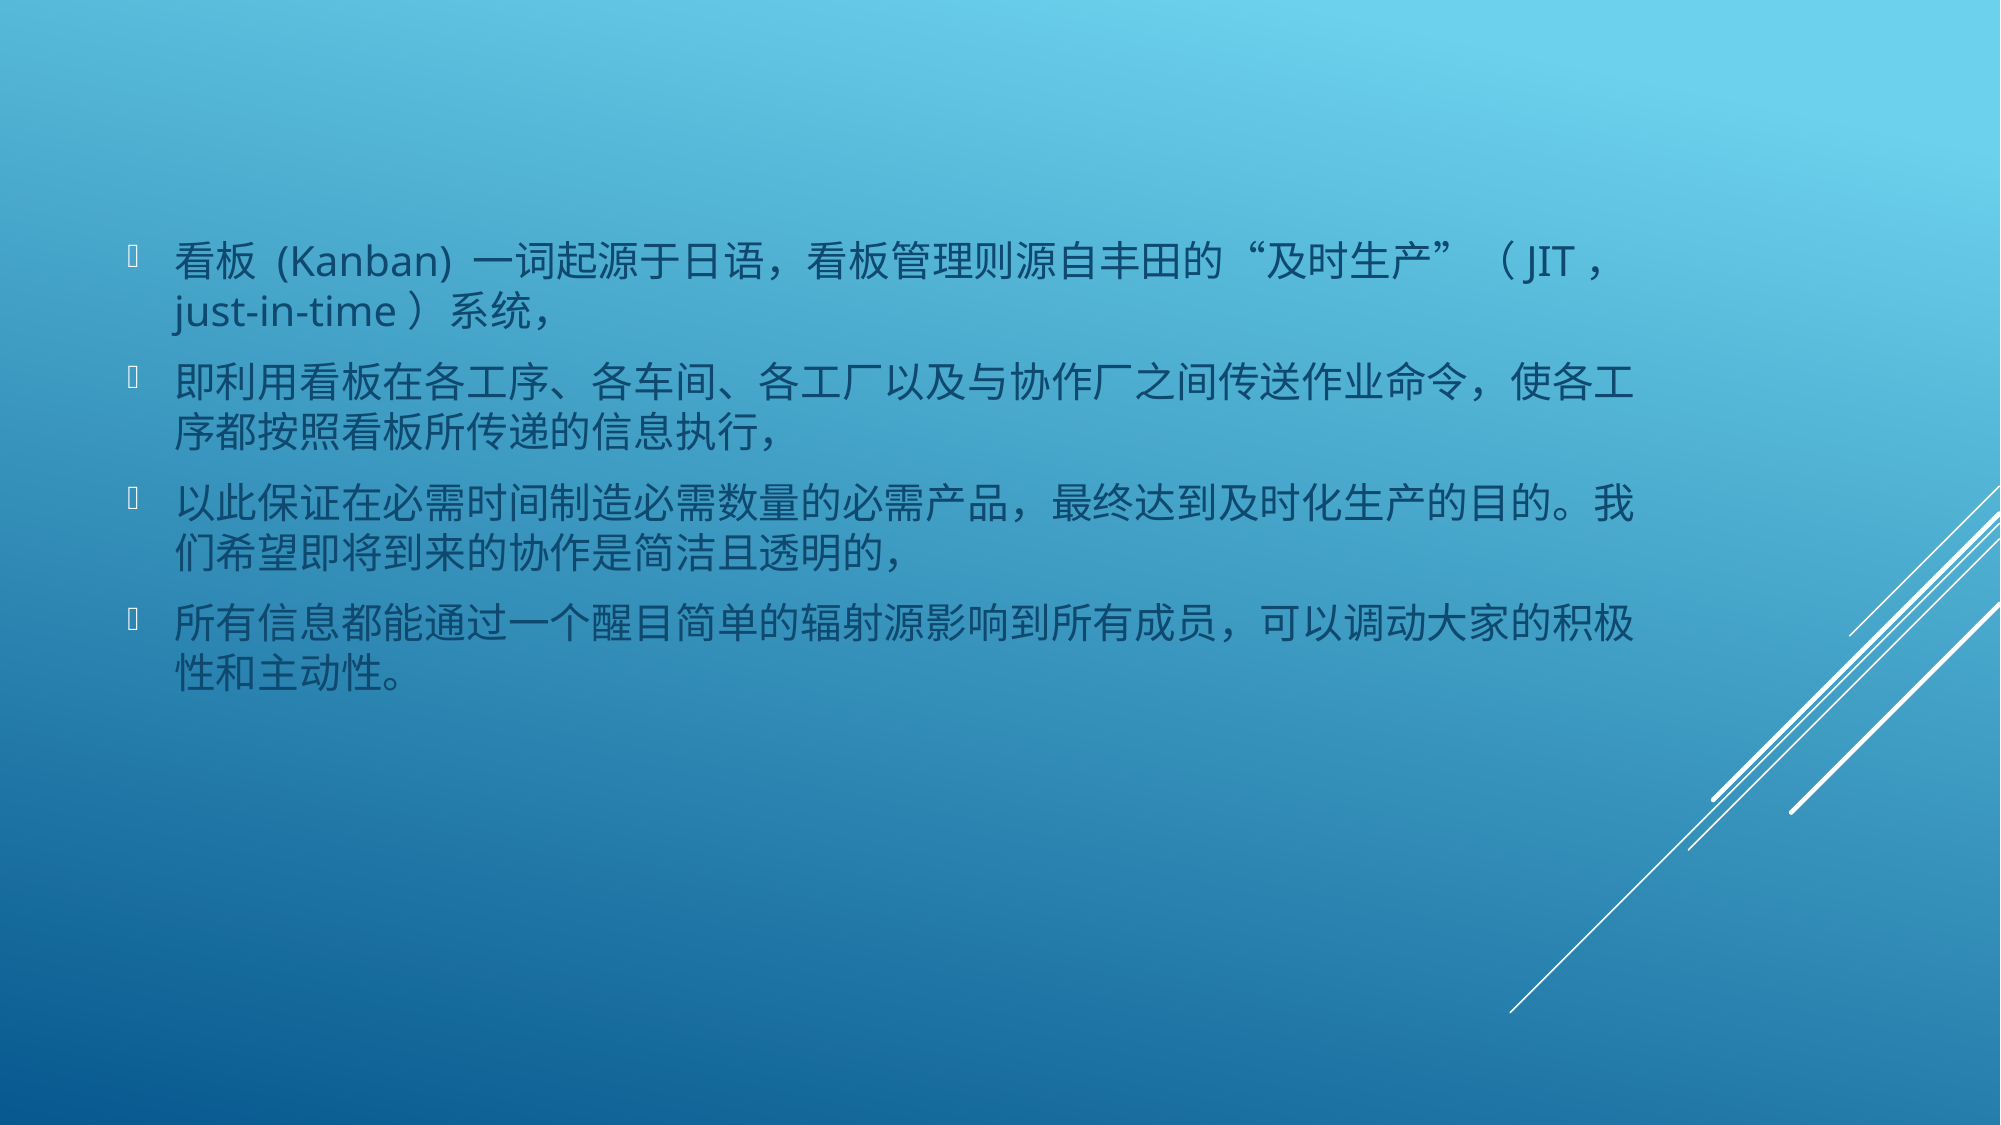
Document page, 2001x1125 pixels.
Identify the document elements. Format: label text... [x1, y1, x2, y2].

list 看板 (Kanban) 一词起源于日语，看板管理则源自丰田的“及时生产”（JIT，just-in-time）系统， 即利用看板在各工序、各车间、各工厂以及与协作厂之间传送作业命令，使各工序都按照看板所传递的信息执行， 以此保证在必需时间制造必需数量的必需产品，最终达到及时化生产的目的。我们希望即将到来的协作是简洁且透明的， 所有信息都能通过一个醒目简单的辐射源影响到所有成员，可以调动大家的积极性和主动性。 [112, 112, 1663, 820]
